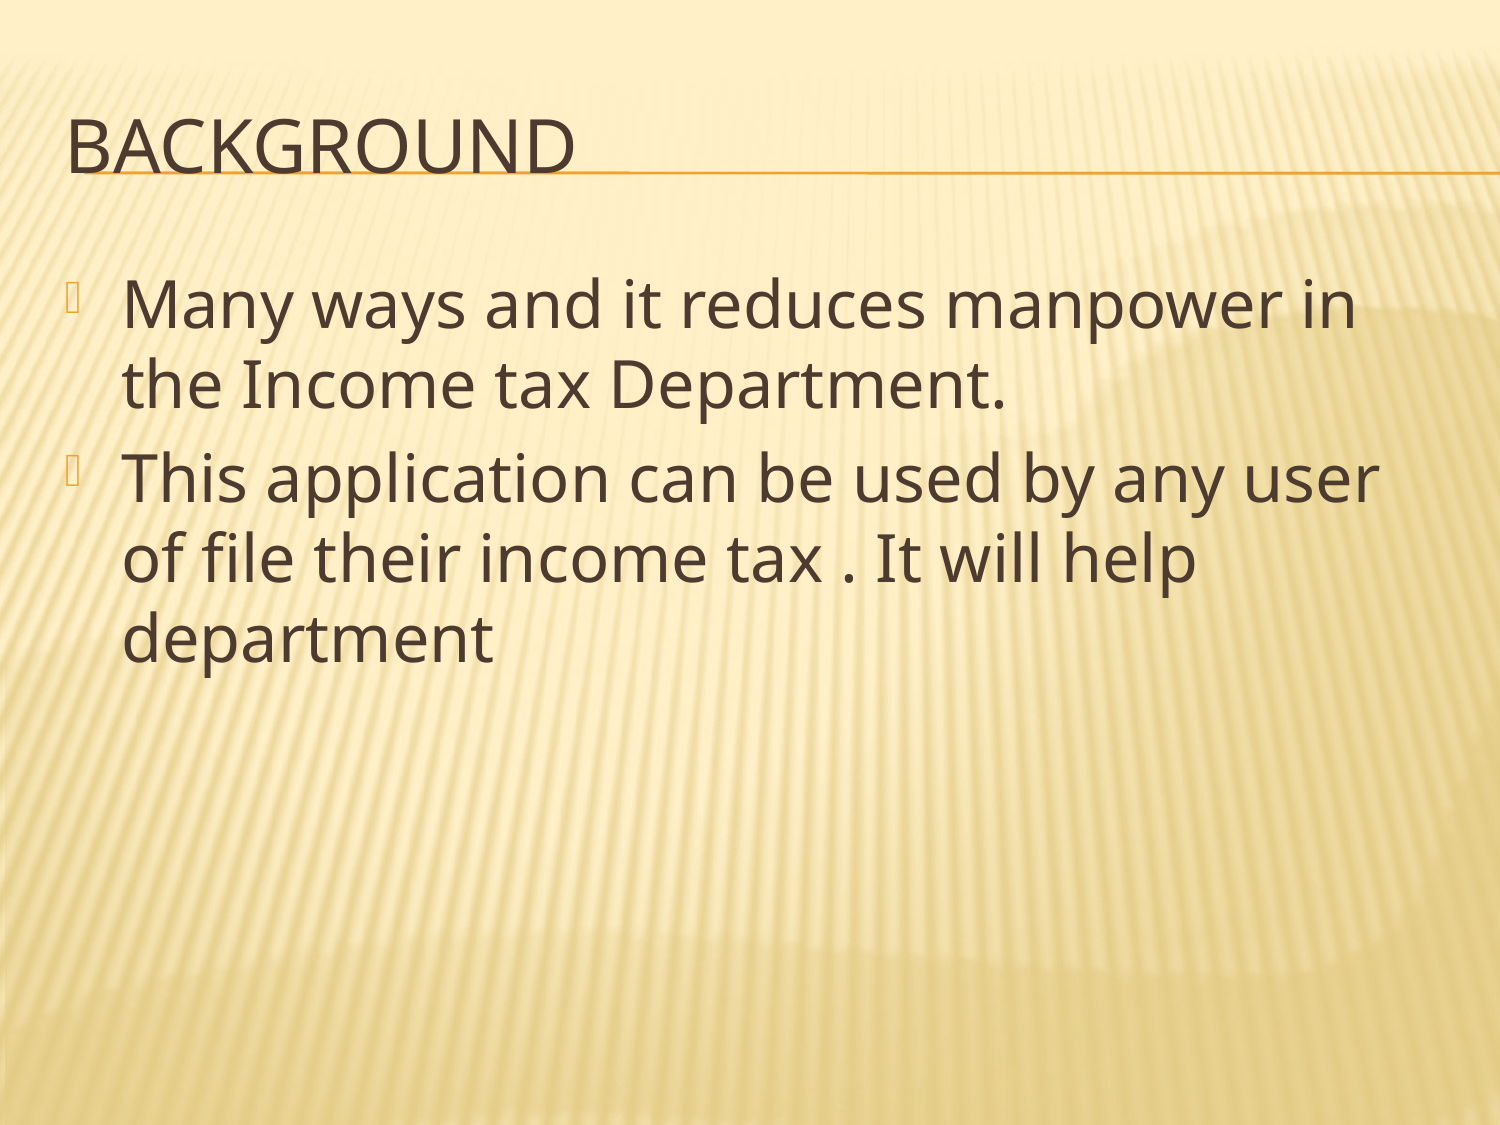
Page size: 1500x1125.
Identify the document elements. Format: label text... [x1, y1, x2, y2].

title BACKGROUND [50, 75, 1475, 213]
list Many ways and it reduces manpower in the Income tax Department. This application can be used by any user of file their income tax . It will help department [50, 254, 1475, 998]
